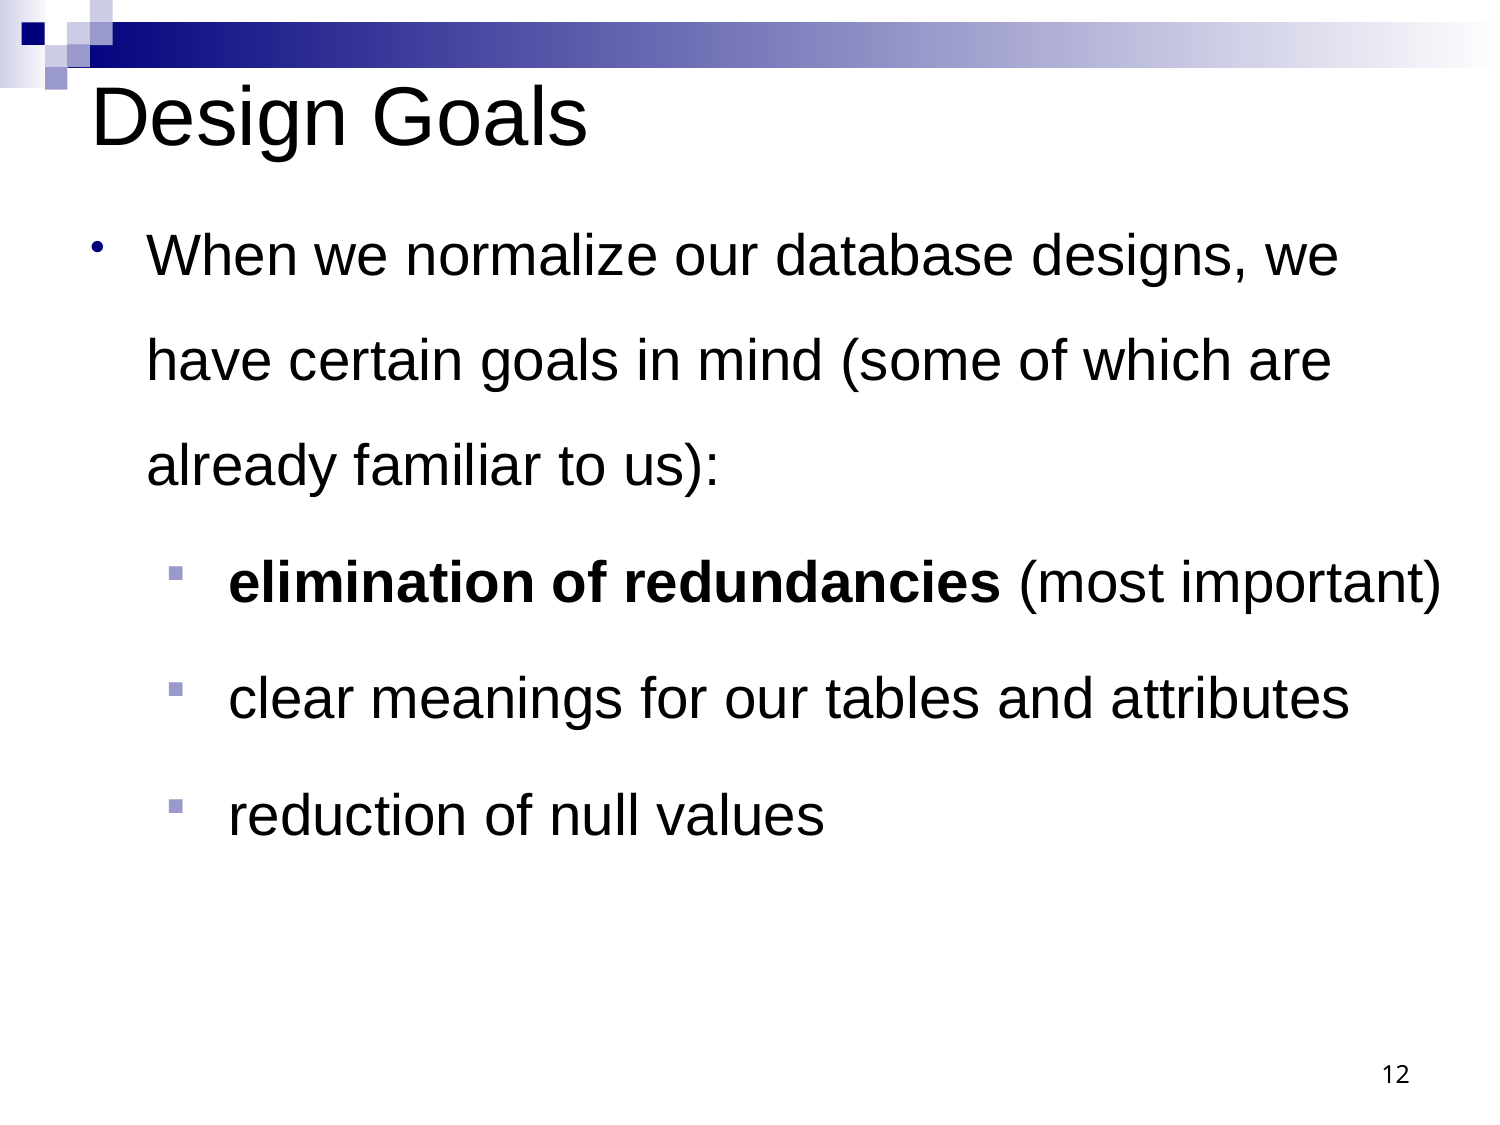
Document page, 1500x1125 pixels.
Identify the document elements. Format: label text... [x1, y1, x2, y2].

title Design Goals [75, 75, 1425, 150]
list When we normalize our database designs, we have certain goals in mind (some of which are already familiar to us): elimination of redundancies (most important) clear meanings for our tables and attributes reduction of null values [75, 174, 1488, 813]
slide_number 12 [1074, 1025, 1425, 1100]
